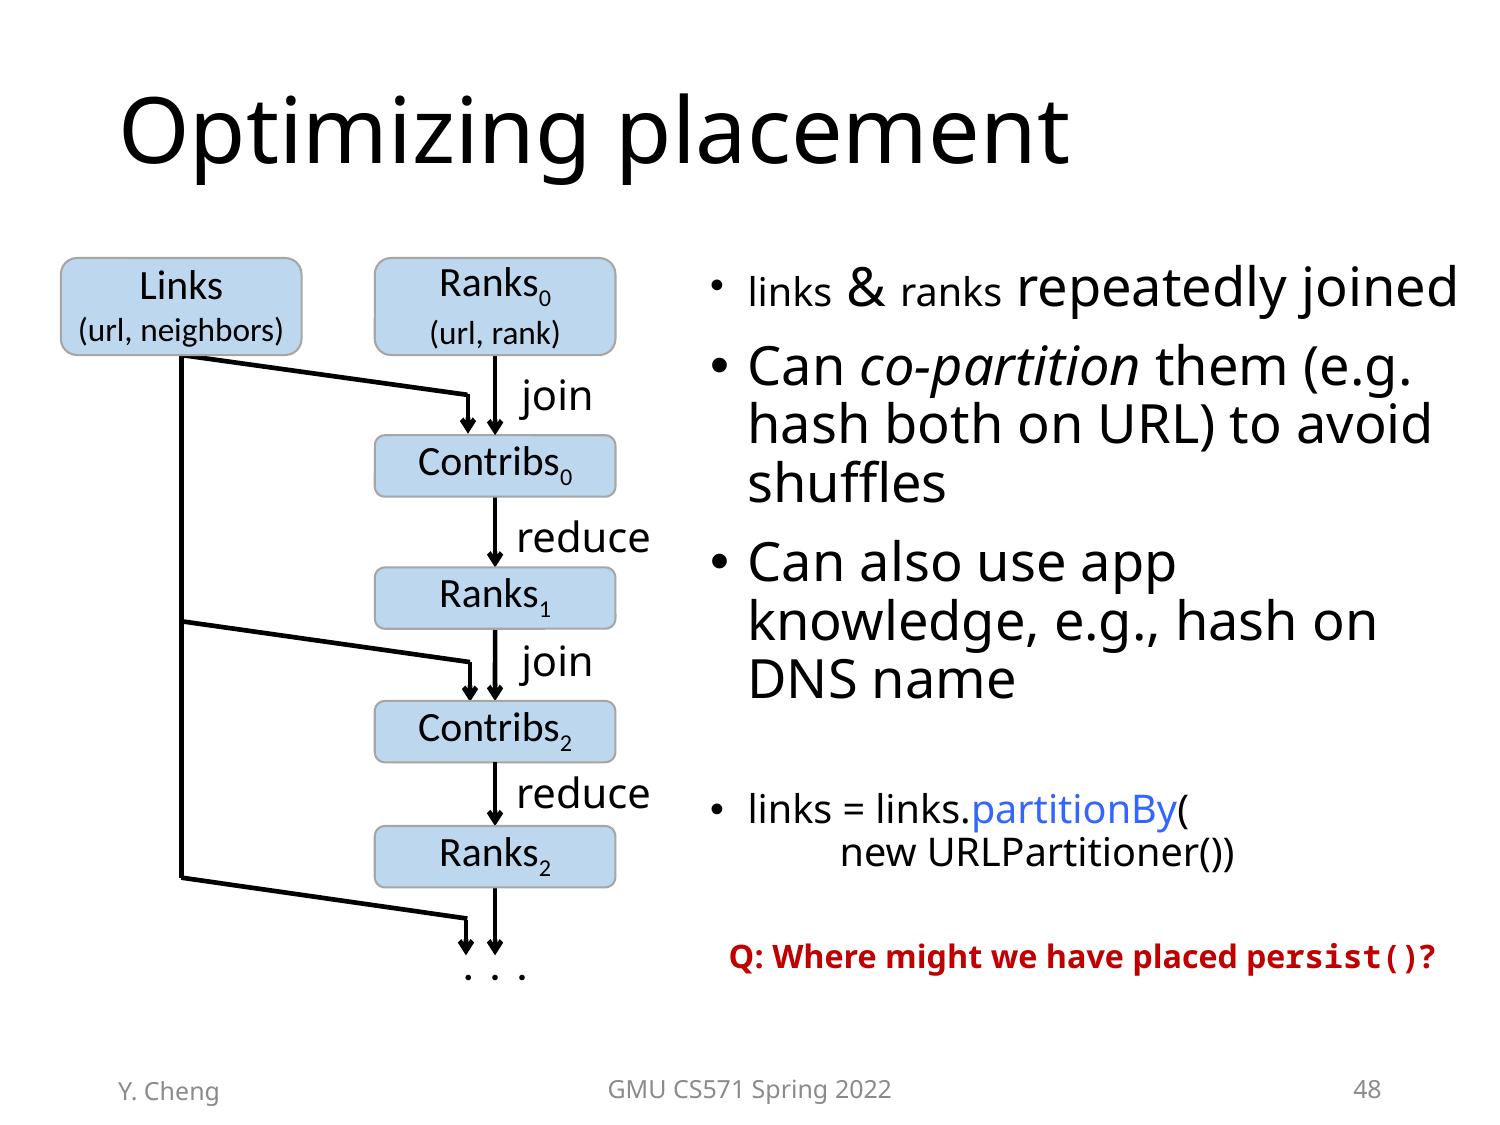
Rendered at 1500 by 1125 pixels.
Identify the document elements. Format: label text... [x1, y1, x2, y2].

title Optimizing placement [103, 25, 1397, 243]
slide_number Y. Cheng [103, 1060, 441, 1121]
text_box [181, 353, 468, 395]
slide_number 48 [1059, 1060, 1397, 1121]
text_box reduce [501, 502, 666, 568]
text_box Contribs2 [374, 700, 616, 763]
text_box Ranks0 (url, rank) [374, 257, 617, 356]
text_box Contribs0 [374, 434, 617, 498]
text_box . . . [417, 936, 574, 996]
text_box Ranks1 [374, 566, 617, 630]
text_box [181, 877, 468, 919]
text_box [180, 621, 471, 663]
text_box join [506, 629, 609, 692]
text_box Ranks2 [374, 825, 616, 888]
footer GMU CS571 Spring 2022 [496, 1060, 1004, 1121]
text_box reduce [501, 759, 666, 825]
text_box join [506, 361, 609, 427]
text_box Q: Where might we have placed persist()? [713, 933, 1468, 1009]
text_box Links (url, neighbors) [60, 257, 303, 356]
list links & ranks repeatedly joined Can co-partition them (e.g. hash both on URL) to avoid shuffles Can also use app knowledge, e.g., hash on DNS name links = links.partitionBy( new URLPartitioner()) [694, 251, 1487, 945]
